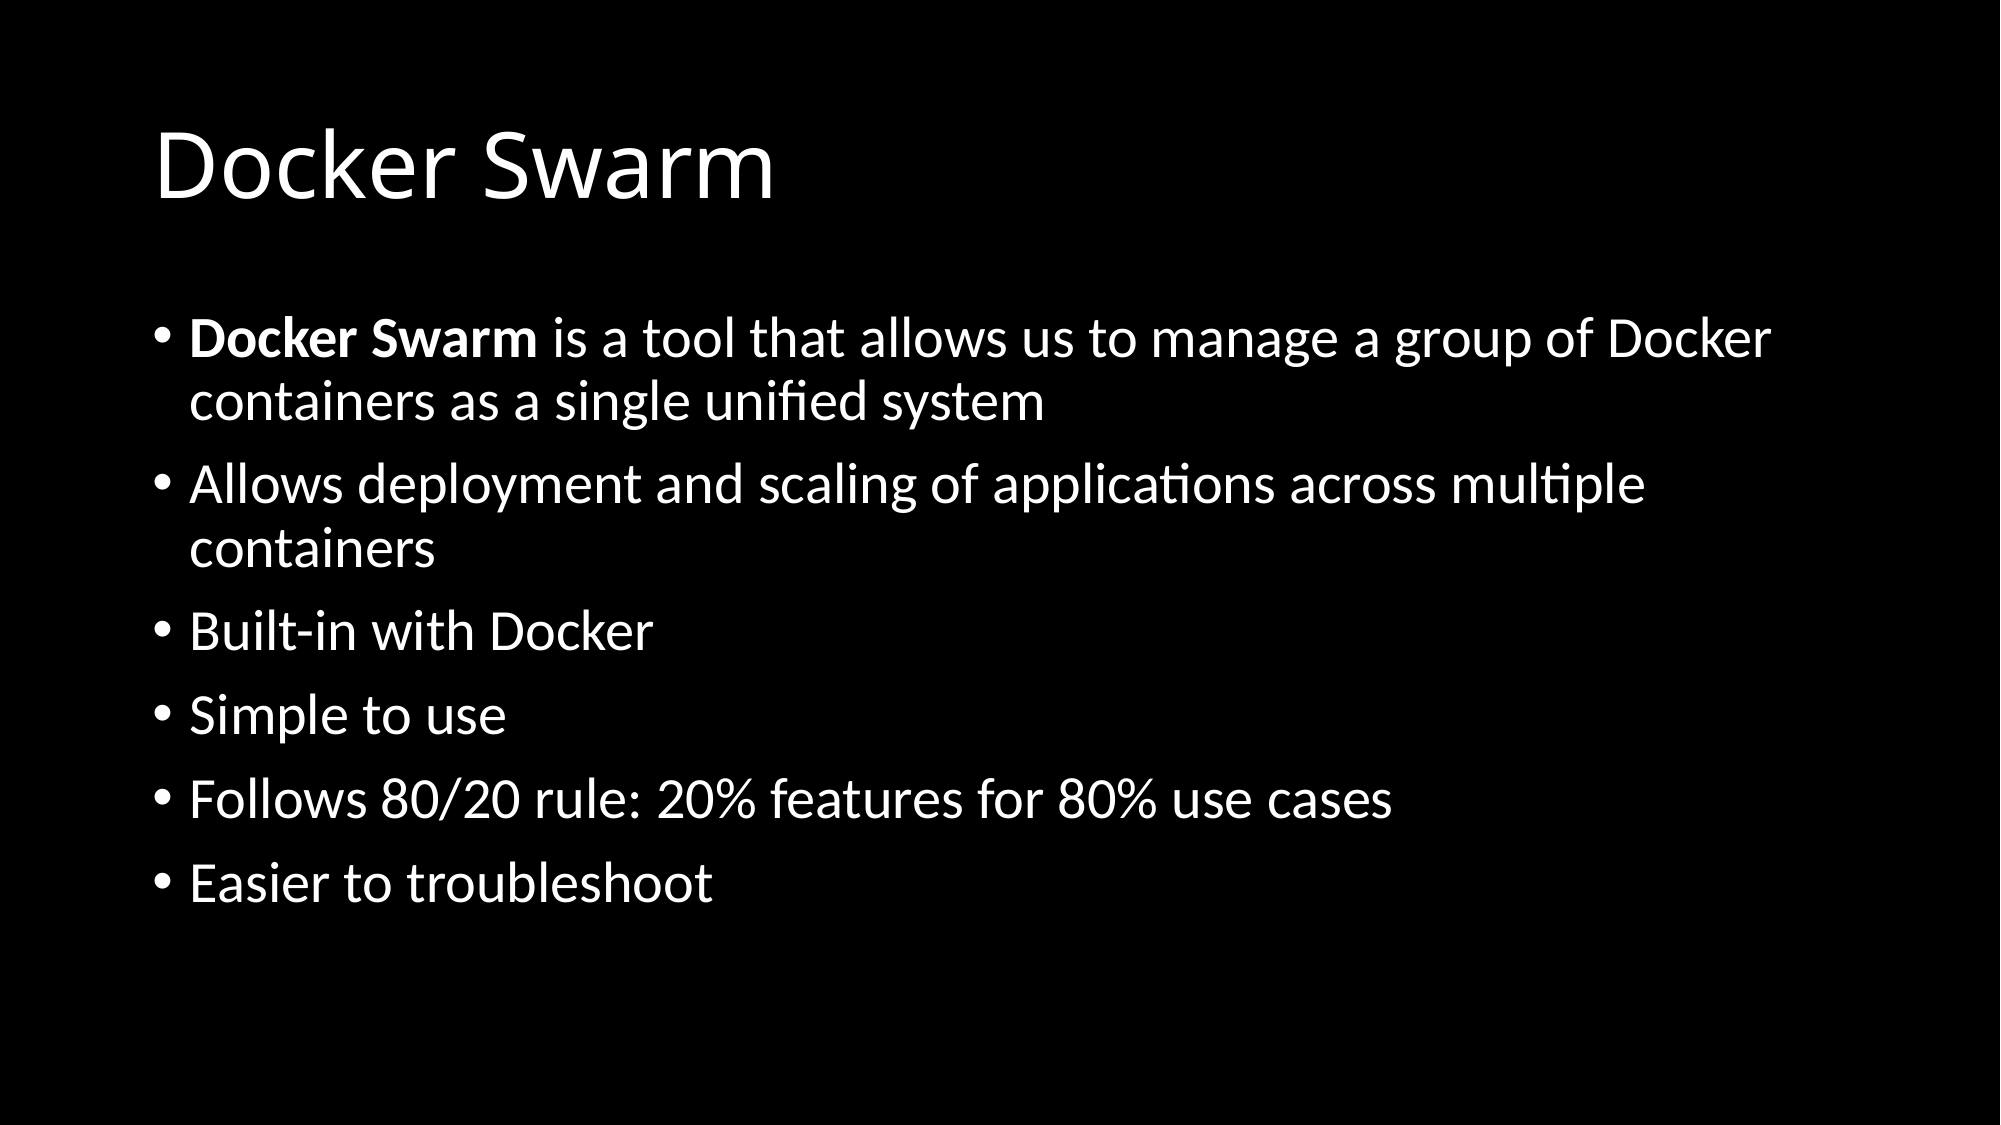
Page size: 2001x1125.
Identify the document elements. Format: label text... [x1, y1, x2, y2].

title Docker Swarm [137, 59, 1863, 278]
list Docker Swarm is a tool that allows us to manage a group of Docker containers as a single unified system Allows deployment and scaling of applications across multiple containers Built-in with Docker Simple to use Follows 80/20 rule: 20% features for 80% use cases Easier to troubleshoot [137, 299, 1863, 1014]
